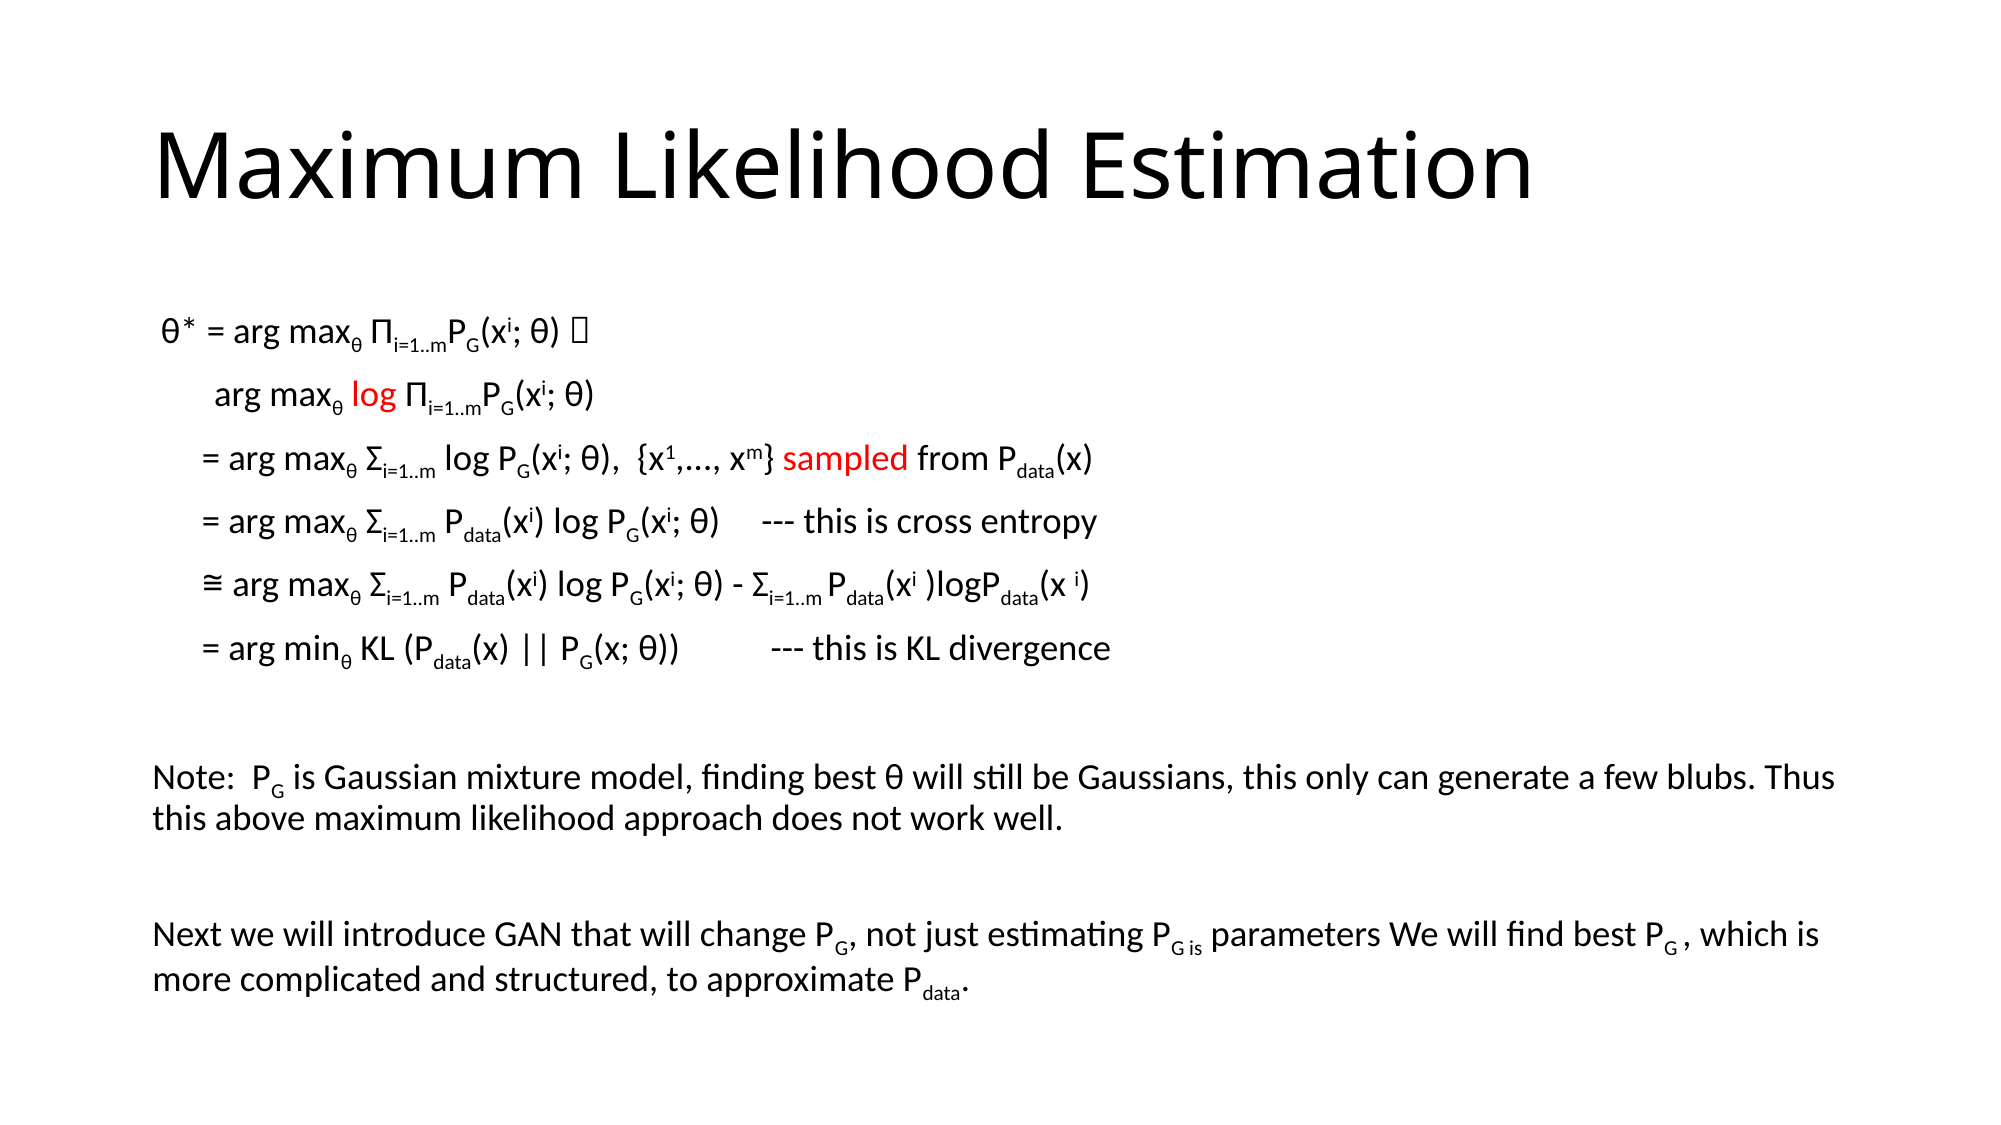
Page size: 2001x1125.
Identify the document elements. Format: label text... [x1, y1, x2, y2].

title Maximum Likelihood Estimation [137, 59, 1863, 278]
list θ* = arg maxθ Πi=1..mPG(xi; θ)  arg maxθ log Πi=1..mPG(xi; θ) = arg maxθ Σi=1..m log PG(xi; θ), {x1,..., xm} sampled from Pdata(x) = arg maxθ Σi=1..m Pdata(xi) log PG(xi; θ) --- this is cross entropy ≅ arg maxθ Σi=1..m Pdata(xi) log PG(xi; θ) - Σi=1..m Pdata(xi )logPdata(x i) = arg minθ KL (Pdata(x) || PG(x; θ)) --- this is KL divergence Note: PG is Gaussian mixture model, finding best θ will still be Gaussians, this only can generate a few blubs. Thus this above maximum likelihood approach does not work well. Next we will introduce GAN that will change PG, not just estimating PG is parameters We will find best PG , which is more complicated and structured, to approximate Pdata. [137, 299, 1863, 1014]
